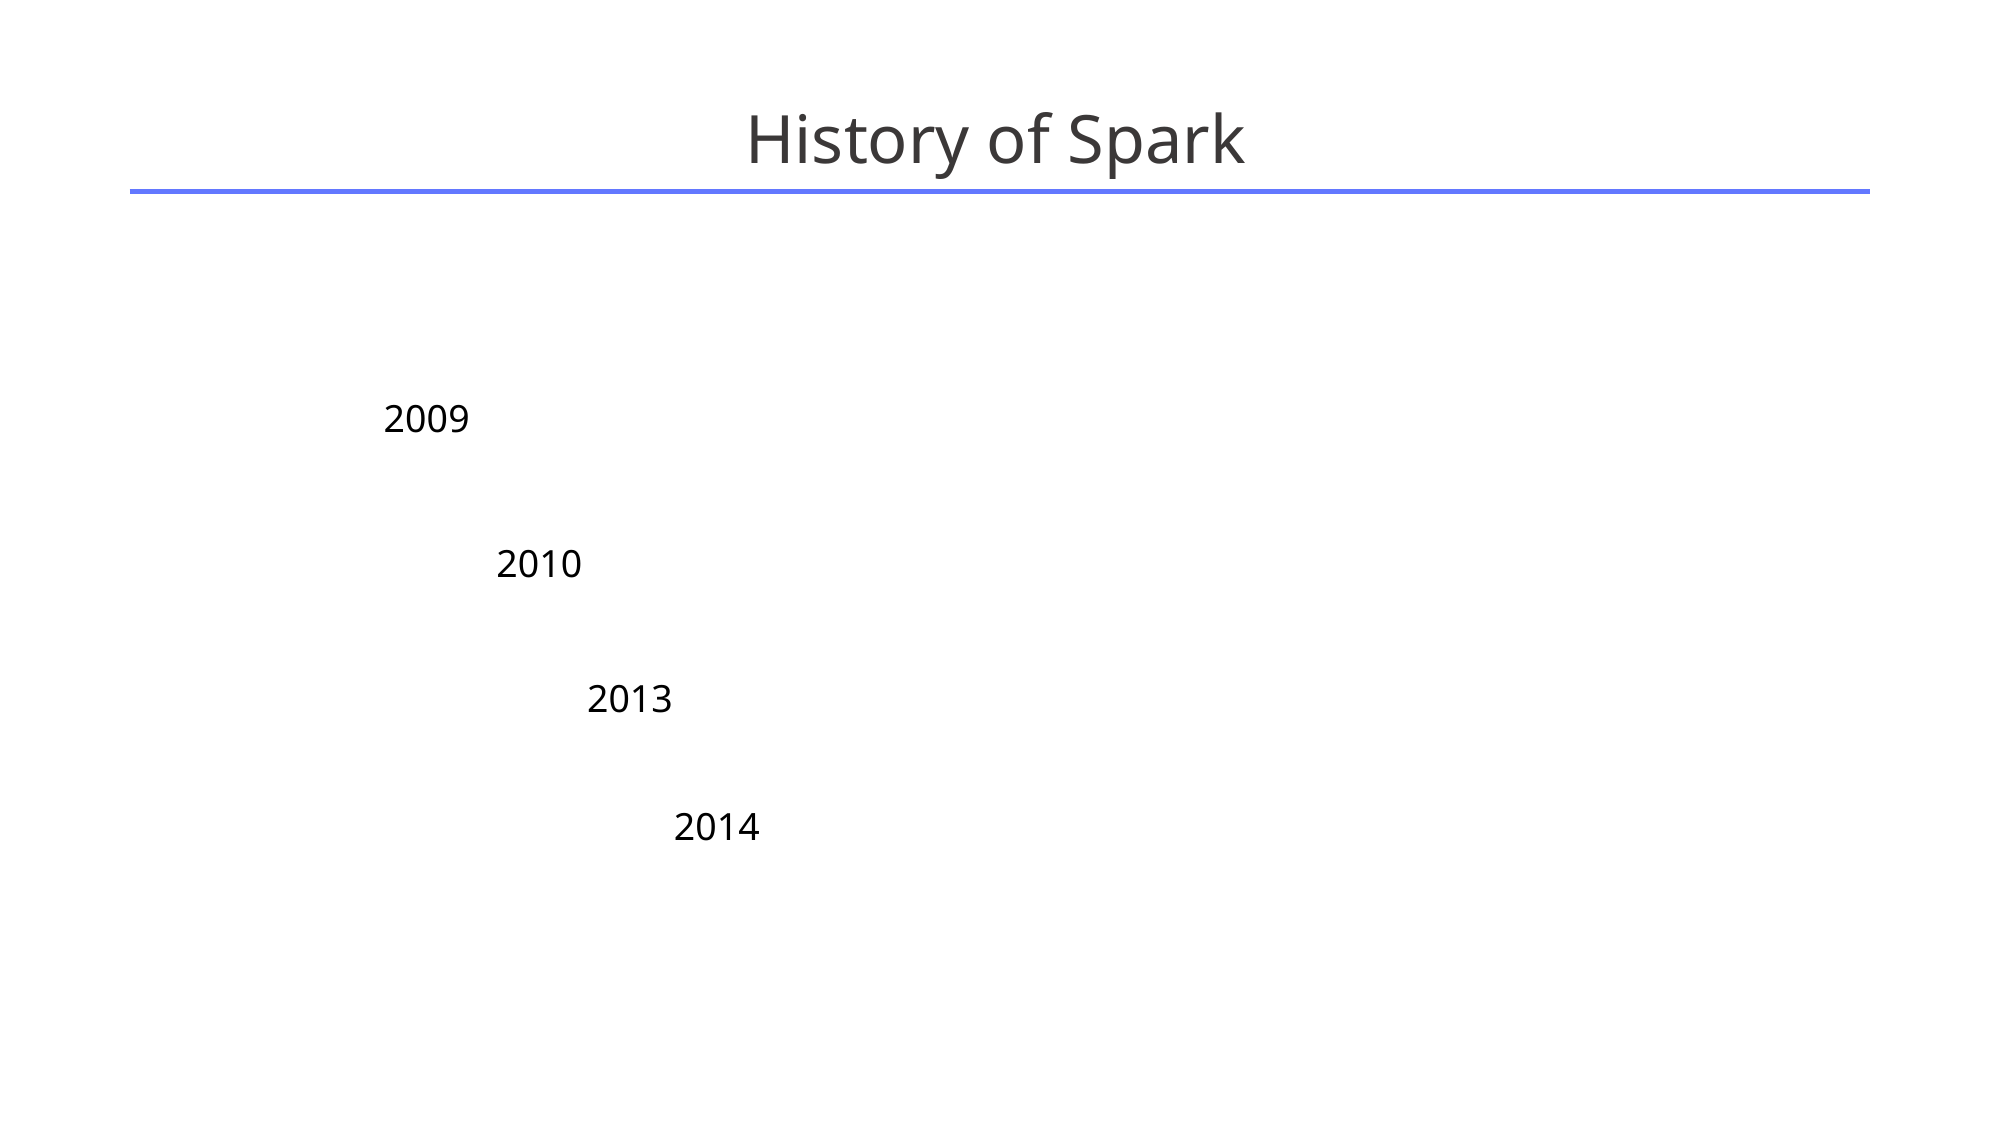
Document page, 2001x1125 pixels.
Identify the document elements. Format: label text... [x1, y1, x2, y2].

text_box 2010 [481, 532, 997, 592]
title History of Spark [118, 80, 1874, 186]
text_box 2013 [572, 667, 1087, 728]
text_box 2009 [369, 388, 884, 448]
text_box 2014 [659, 795, 1174, 855]
